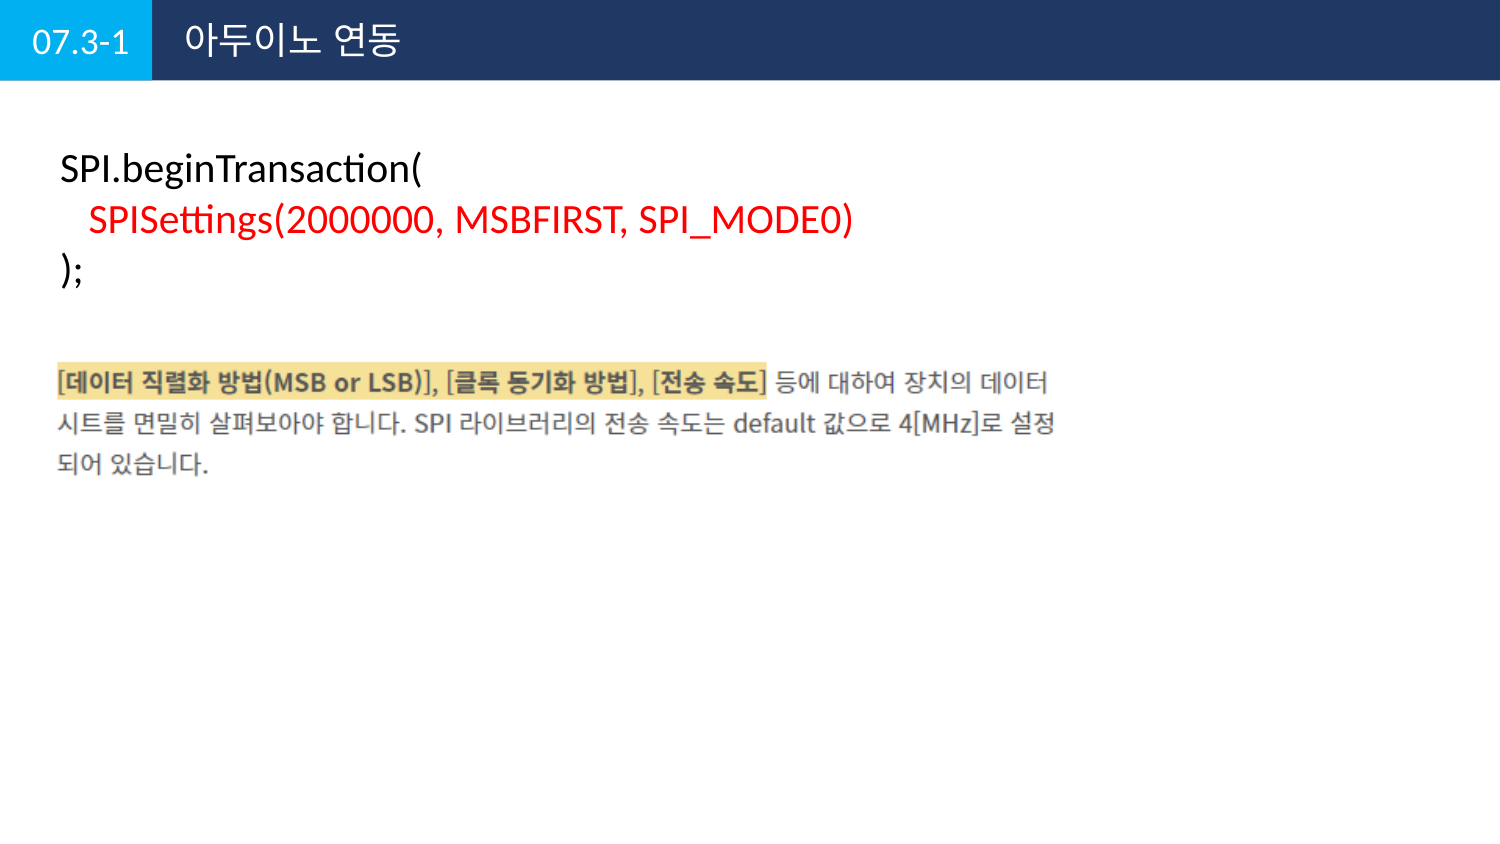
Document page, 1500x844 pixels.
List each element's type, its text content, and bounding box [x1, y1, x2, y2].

text_box [0, 0, 153, 81]
text_box 07.3-1 [17, 9, 153, 70]
picture [45, 356, 1089, 488]
text_box SPI.beginTransaction( SPISettings(2000000, MSBFIRST, SPI_MODE0) ); [45, 133, 1307, 299]
text_box [153, 0, 1500, 81]
text_box 아두이노 연동 [169, 9, 945, 70]
